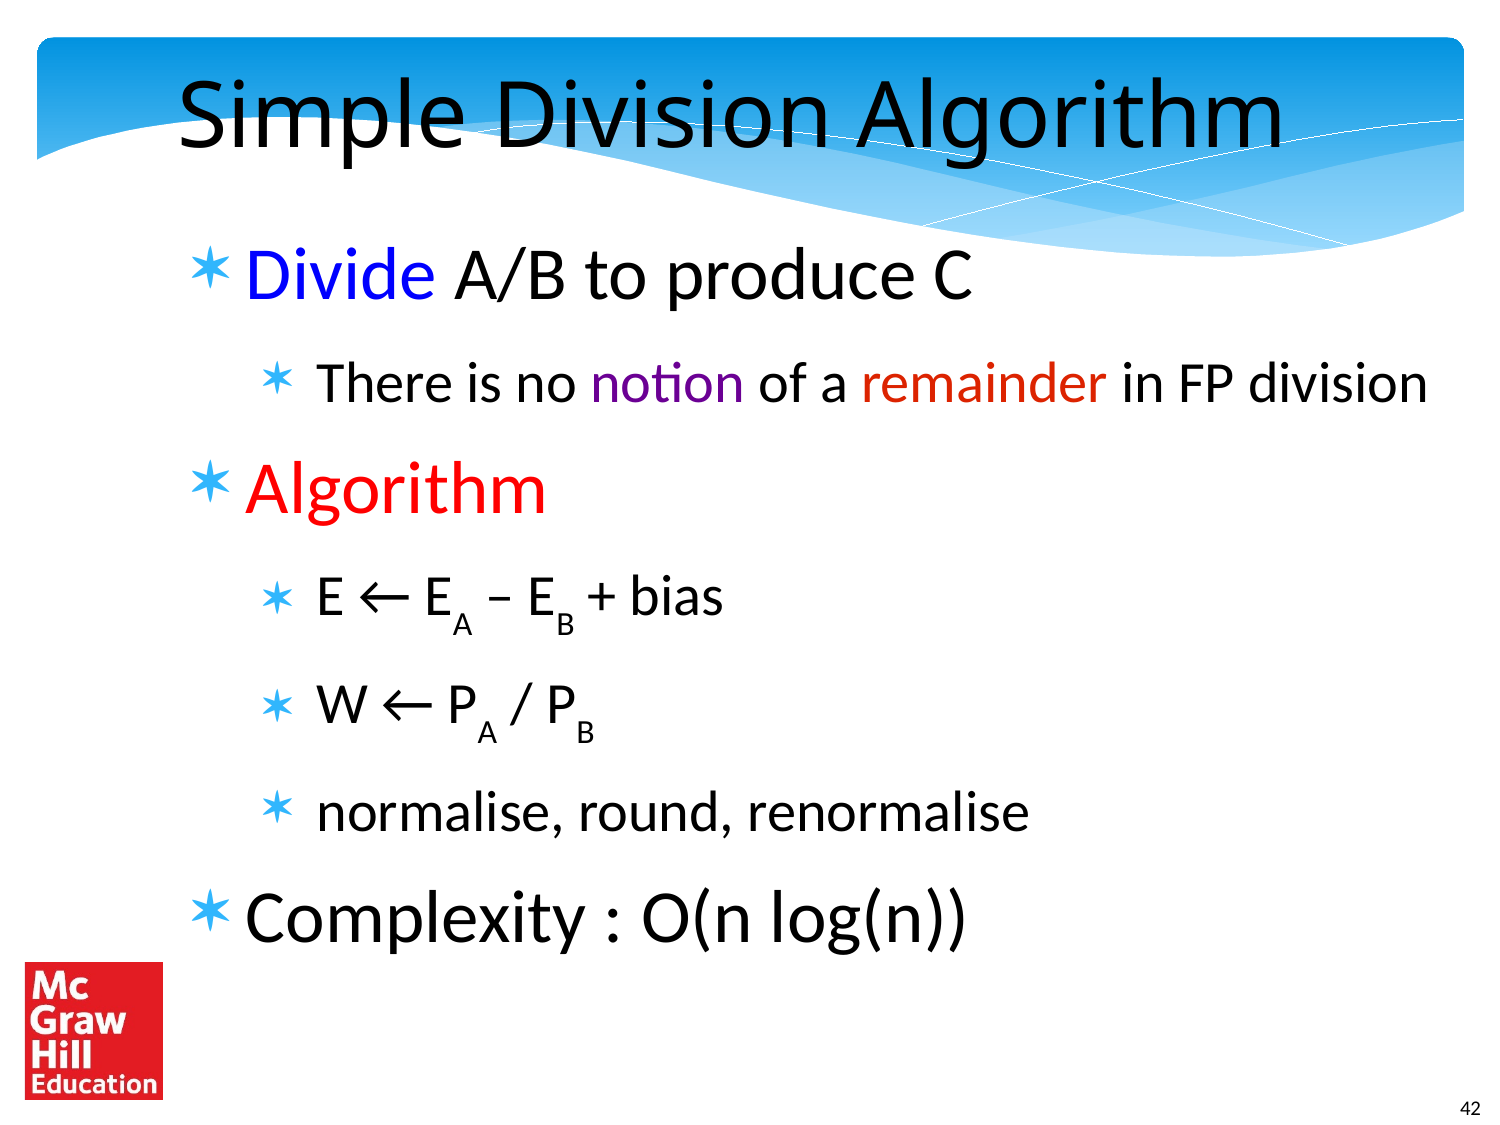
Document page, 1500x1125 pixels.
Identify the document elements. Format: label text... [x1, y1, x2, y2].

picture [24, 962, 163, 1100]
list Divide A/B to produce C There is no notion of a remainder in FP division Algorithm E ← EA – EB + bias W ← PA / PB normalise, round, renormalise Complexity : O(n log(n)) [174, 224, 1475, 1013]
title Simple Division Algorithm [125, 33, 1342, 188]
